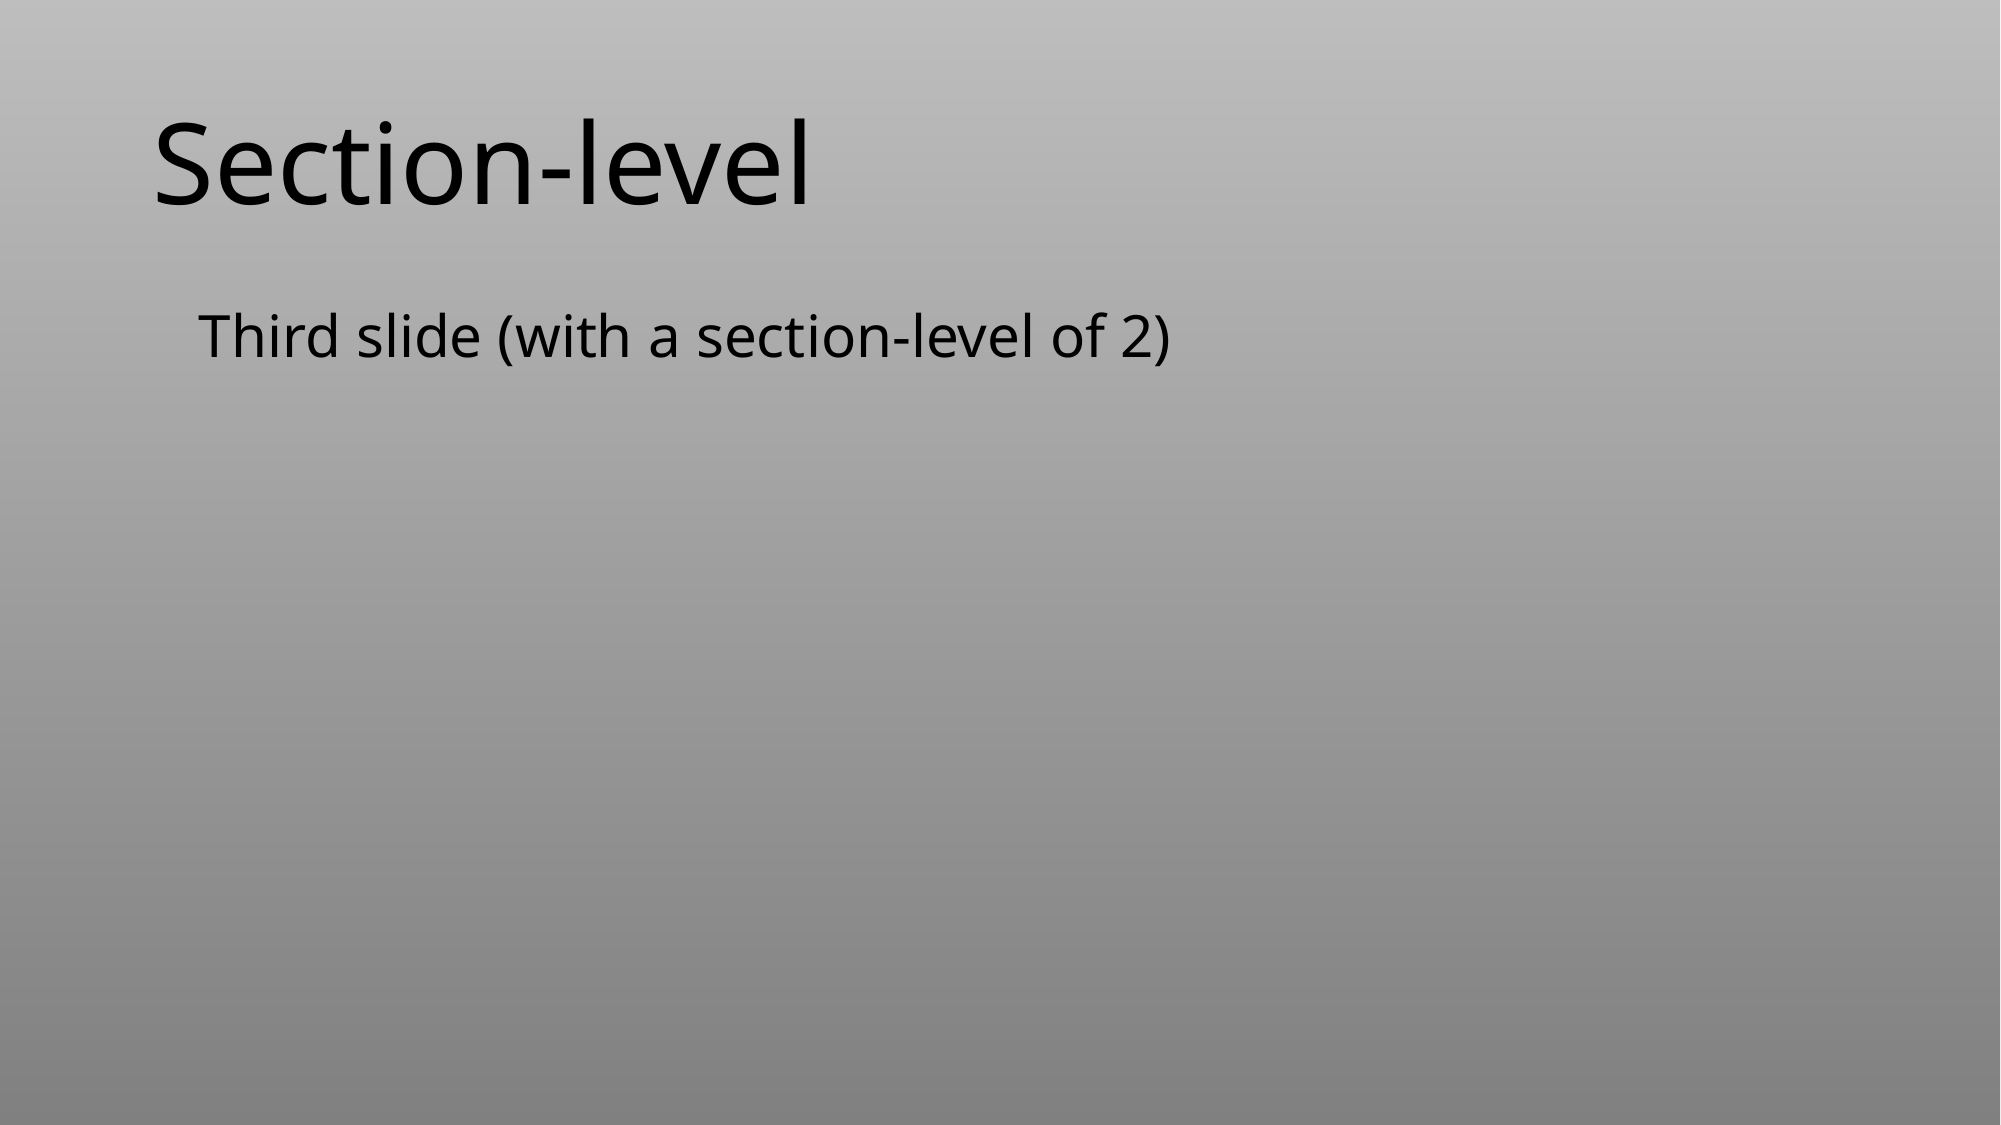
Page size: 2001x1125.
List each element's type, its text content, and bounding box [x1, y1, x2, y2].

picture [0, 0, 2001, 1125]
list Third slide (with a section-level of 2) [183, 299, 1863, 1014]
title Section-level [137, 59, 1863, 278]
